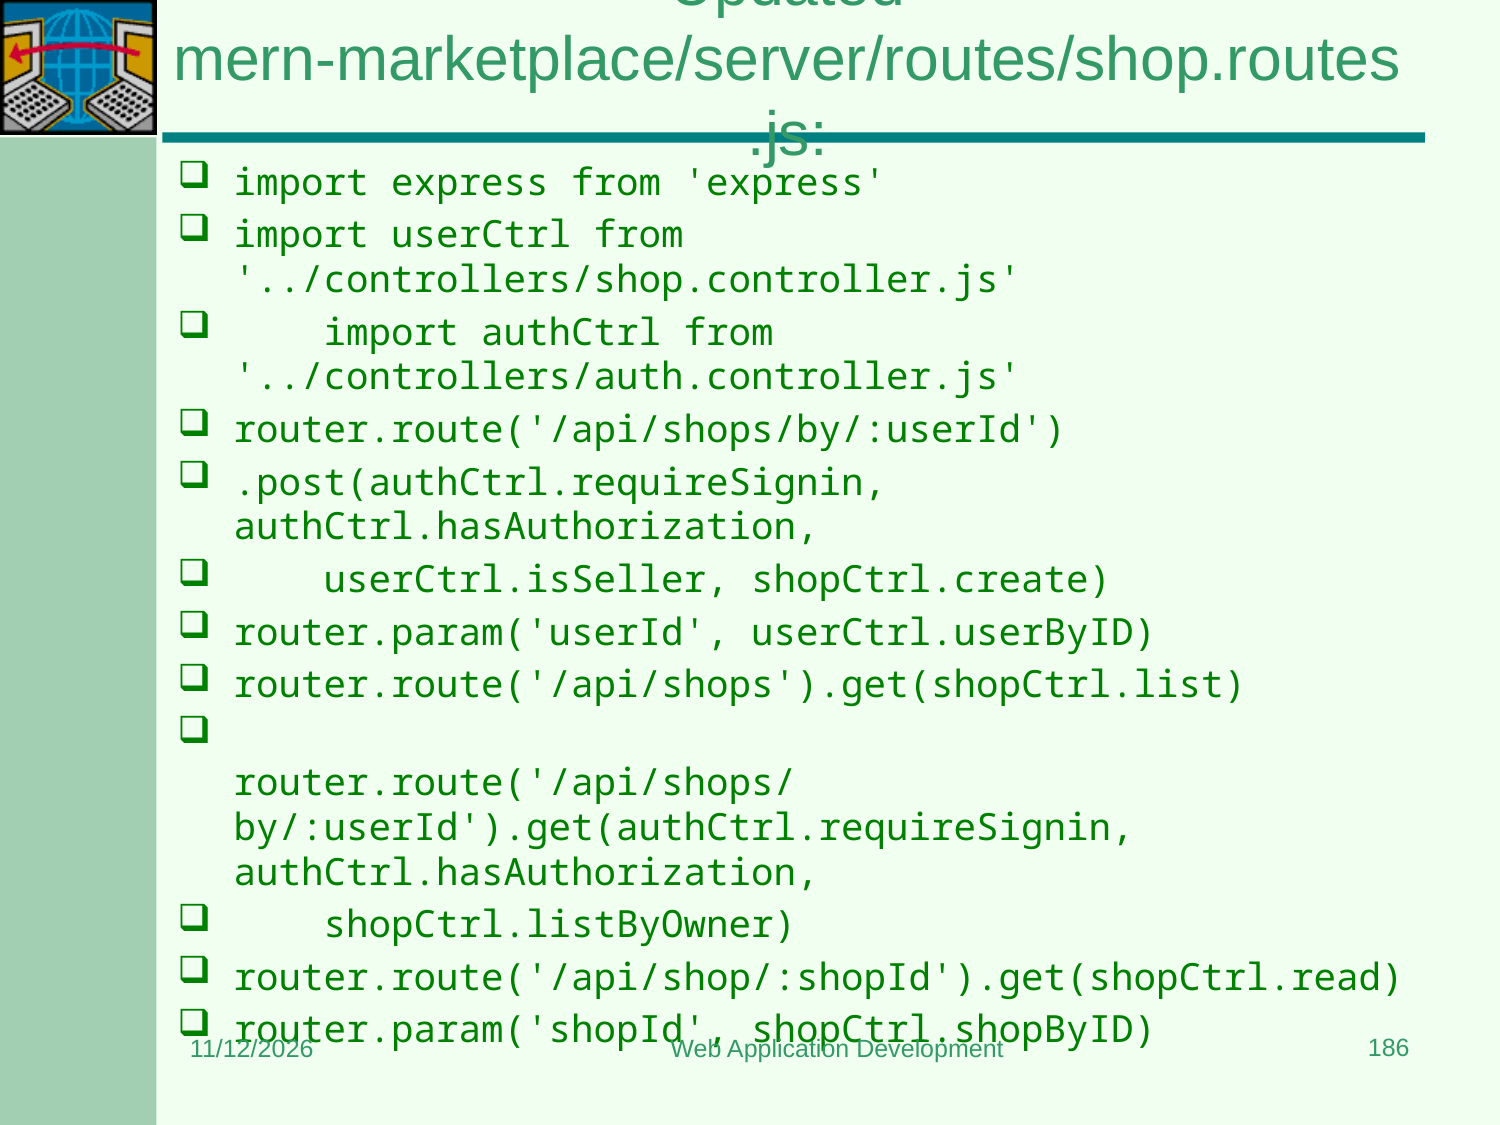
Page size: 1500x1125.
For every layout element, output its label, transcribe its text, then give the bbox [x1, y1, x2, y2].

list import express from 'express' import userCtrl from '../controllers/shop.controller.js' import authCtrl from '../controllers/auth.controller.js' router.route('/api/shops/by/:userId') .post(authCtrl.requireSignin, authCtrl.hasAuthorization, userCtrl.isSeller, shopCtrl.create) router.param('userId', userCtrl.userByID) router.route('/api/shops').get(shopCtrl.list) router.route('/api/shops/by/:userId').get(authCtrl.requireSignin, authCtrl.hasAuthorization, shopCtrl.listByOwner) router.route('/api/shop/:shopId').get(shopCtrl.read) router.param('shopId', shopCtrl.shopByID) [162, 149, 1488, 1013]
picture [0, 0, 157, 135]
title Updated mern-marketplace/server/routes/shop.routes.js: [150, 0, 1425, 125]
footer Web Application Development [462, 1024, 1213, 1104]
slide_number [174, 1024, 438, 1104]
slide_number 186 [1237, 1024, 1426, 1103]
